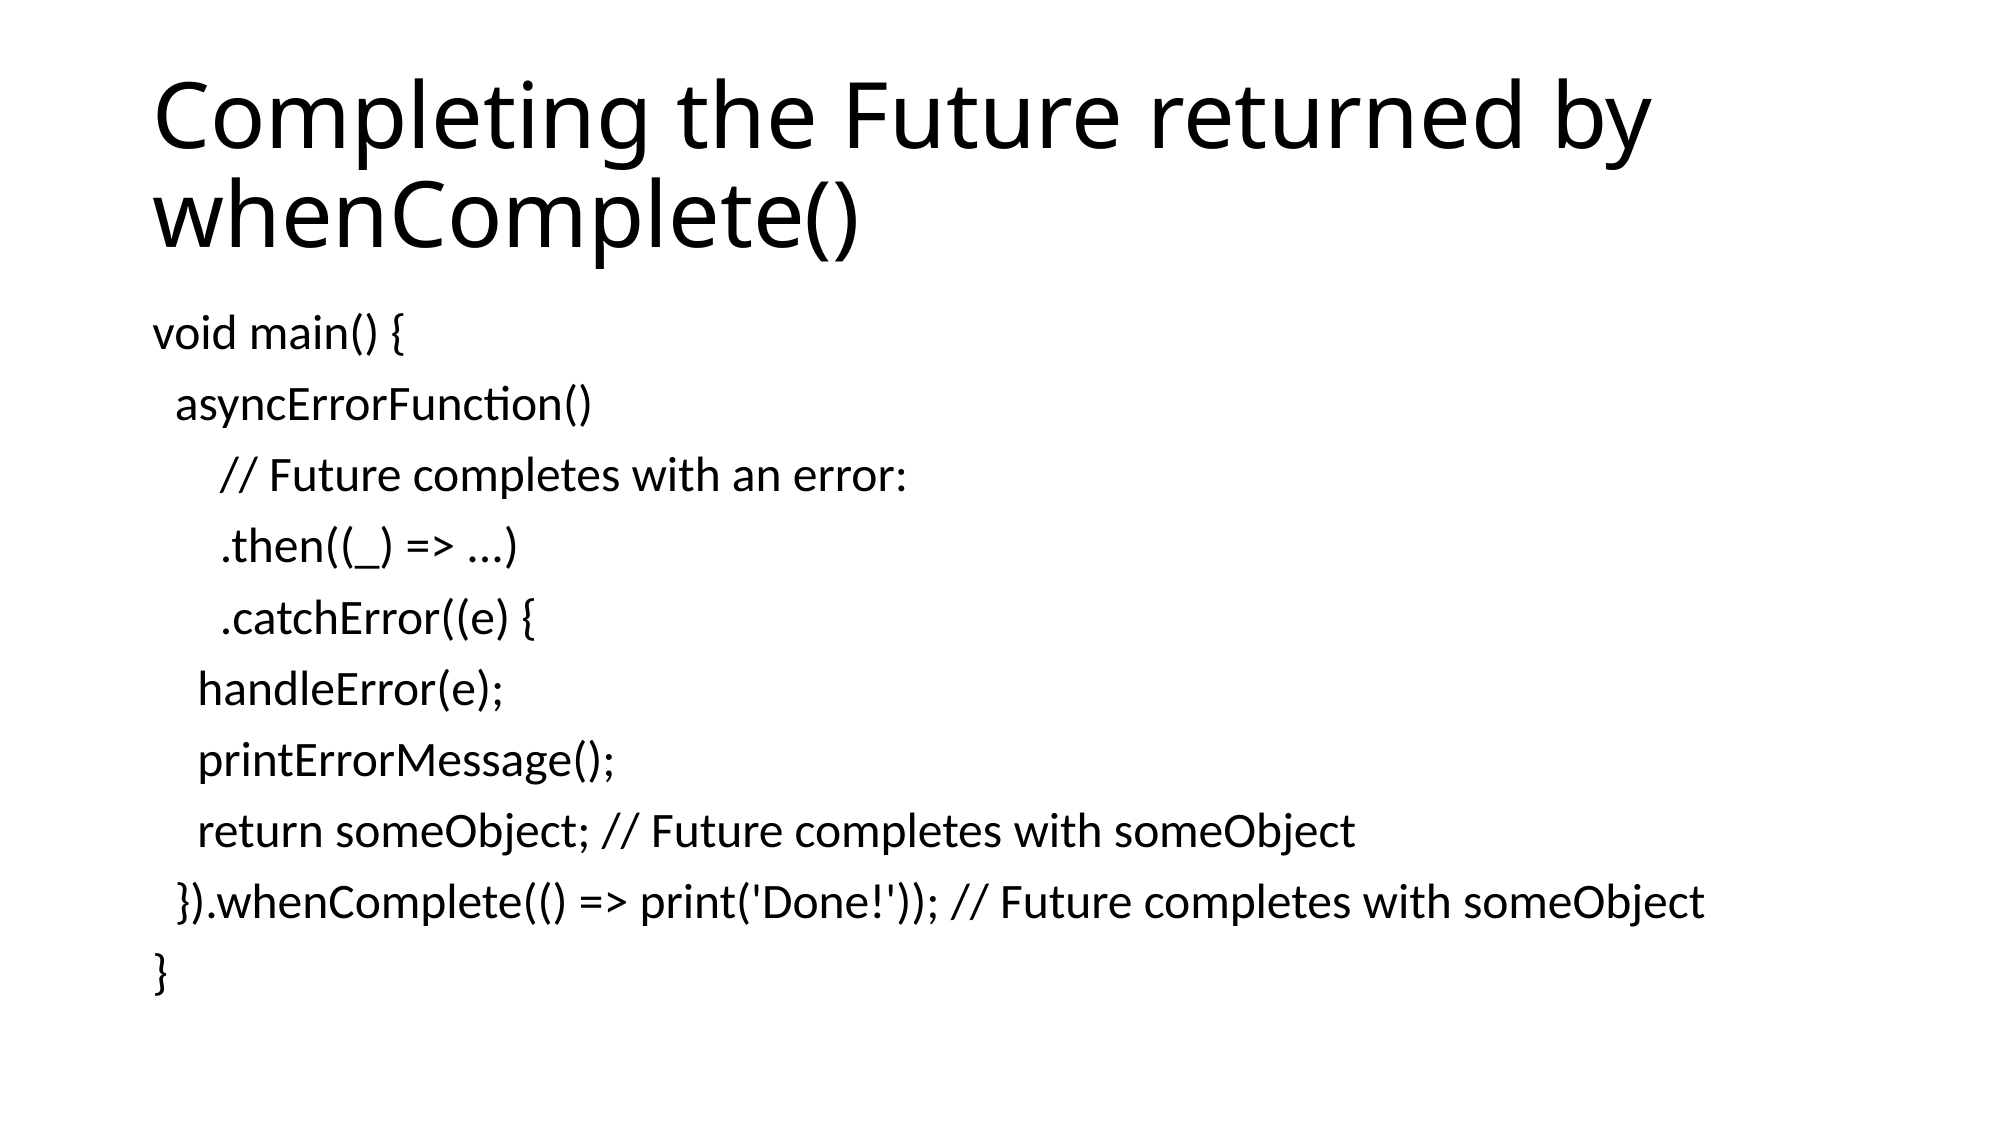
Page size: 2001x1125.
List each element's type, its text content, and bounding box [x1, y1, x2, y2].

list void main() { asyncErrorFunction() // Future completes with an error: .then((_) => ...) .catchError((e) { handleError(e); printErrorMessage(); return someObject; // Future completes with someObject }).whenComplete(() => print('Done!')); // Future completes with someObject } [137, 299, 1863, 1014]
title Completing the Future returned by whenComplete() [137, 59, 1863, 278]
